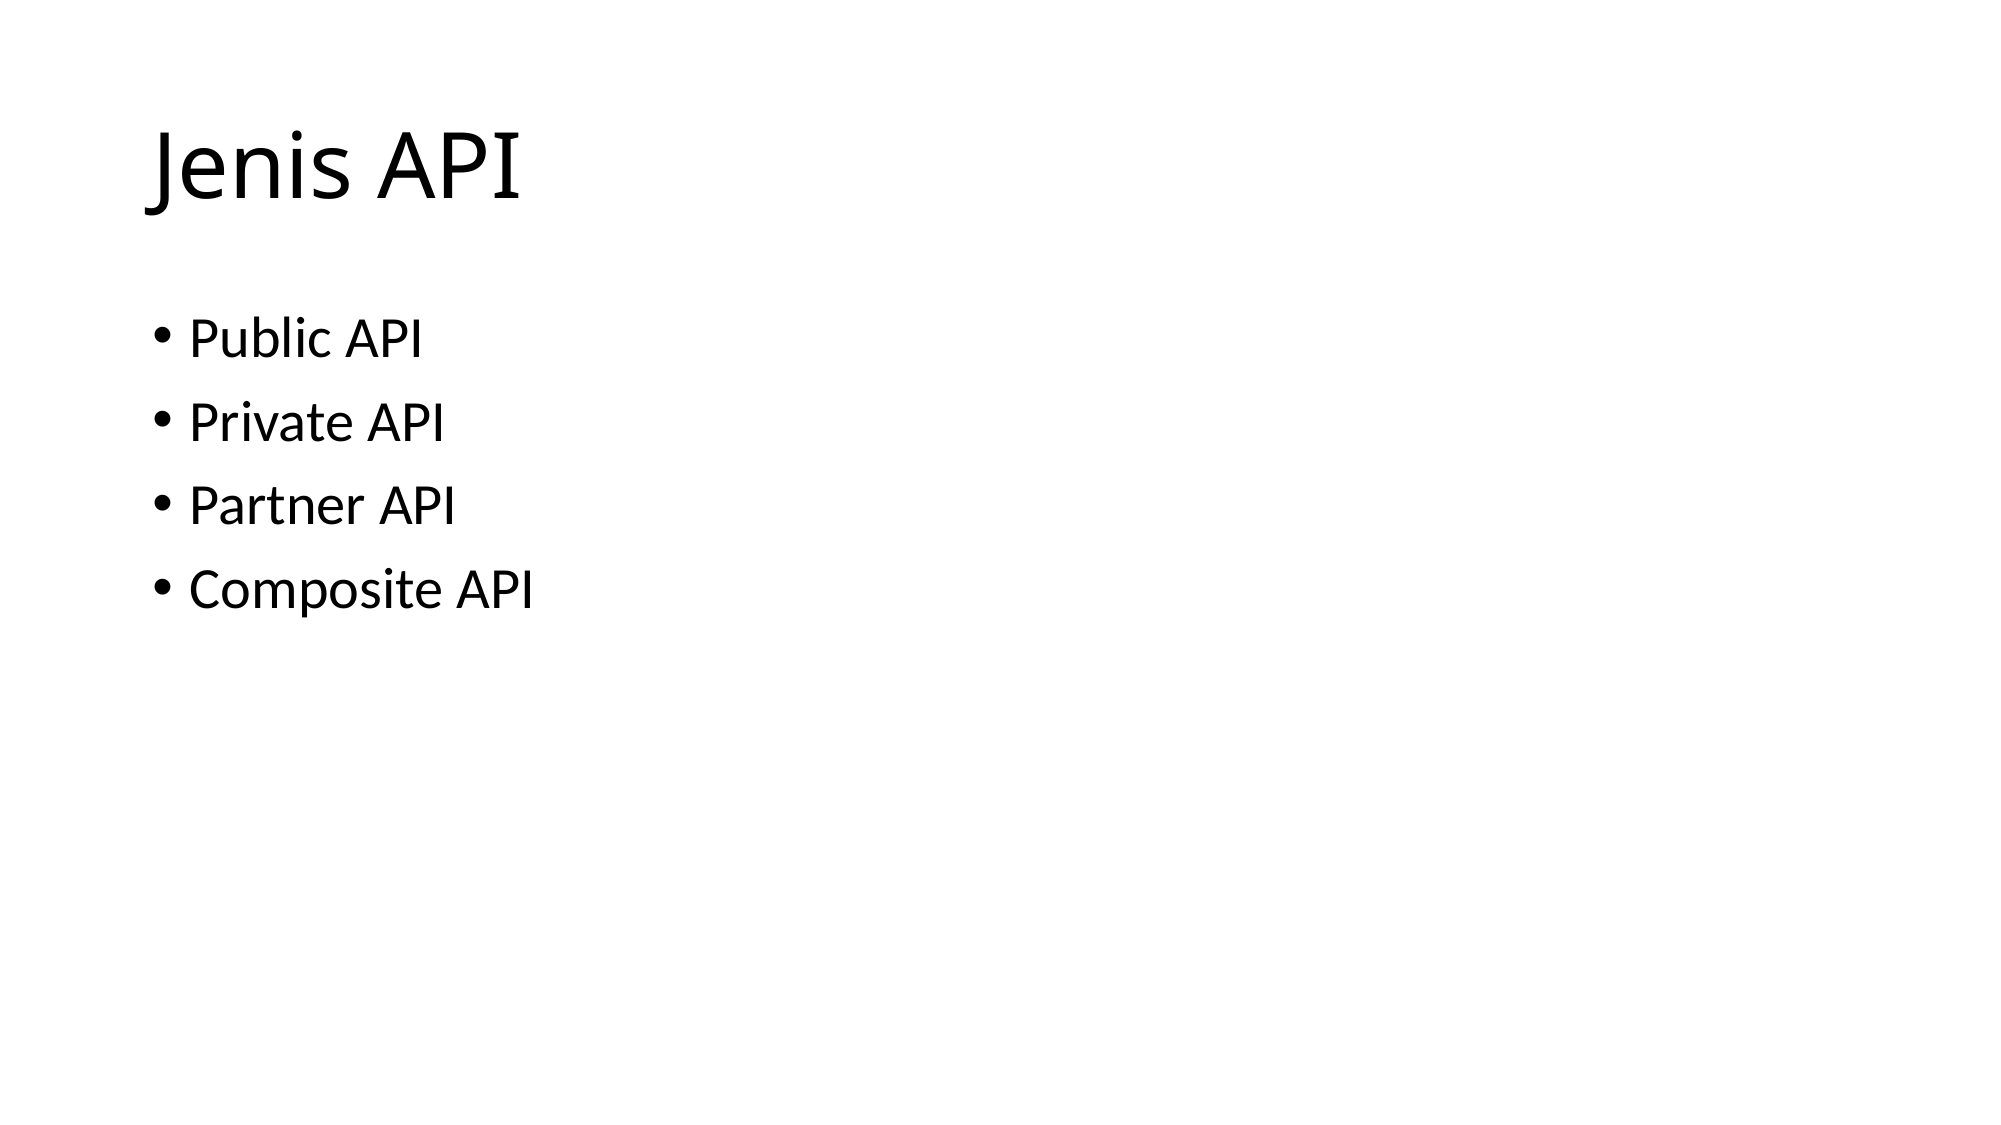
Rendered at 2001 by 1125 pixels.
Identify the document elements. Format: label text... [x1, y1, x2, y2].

list Public API Private API Partner API Composite API [137, 299, 1863, 1014]
title Jenis API [137, 59, 1863, 278]
